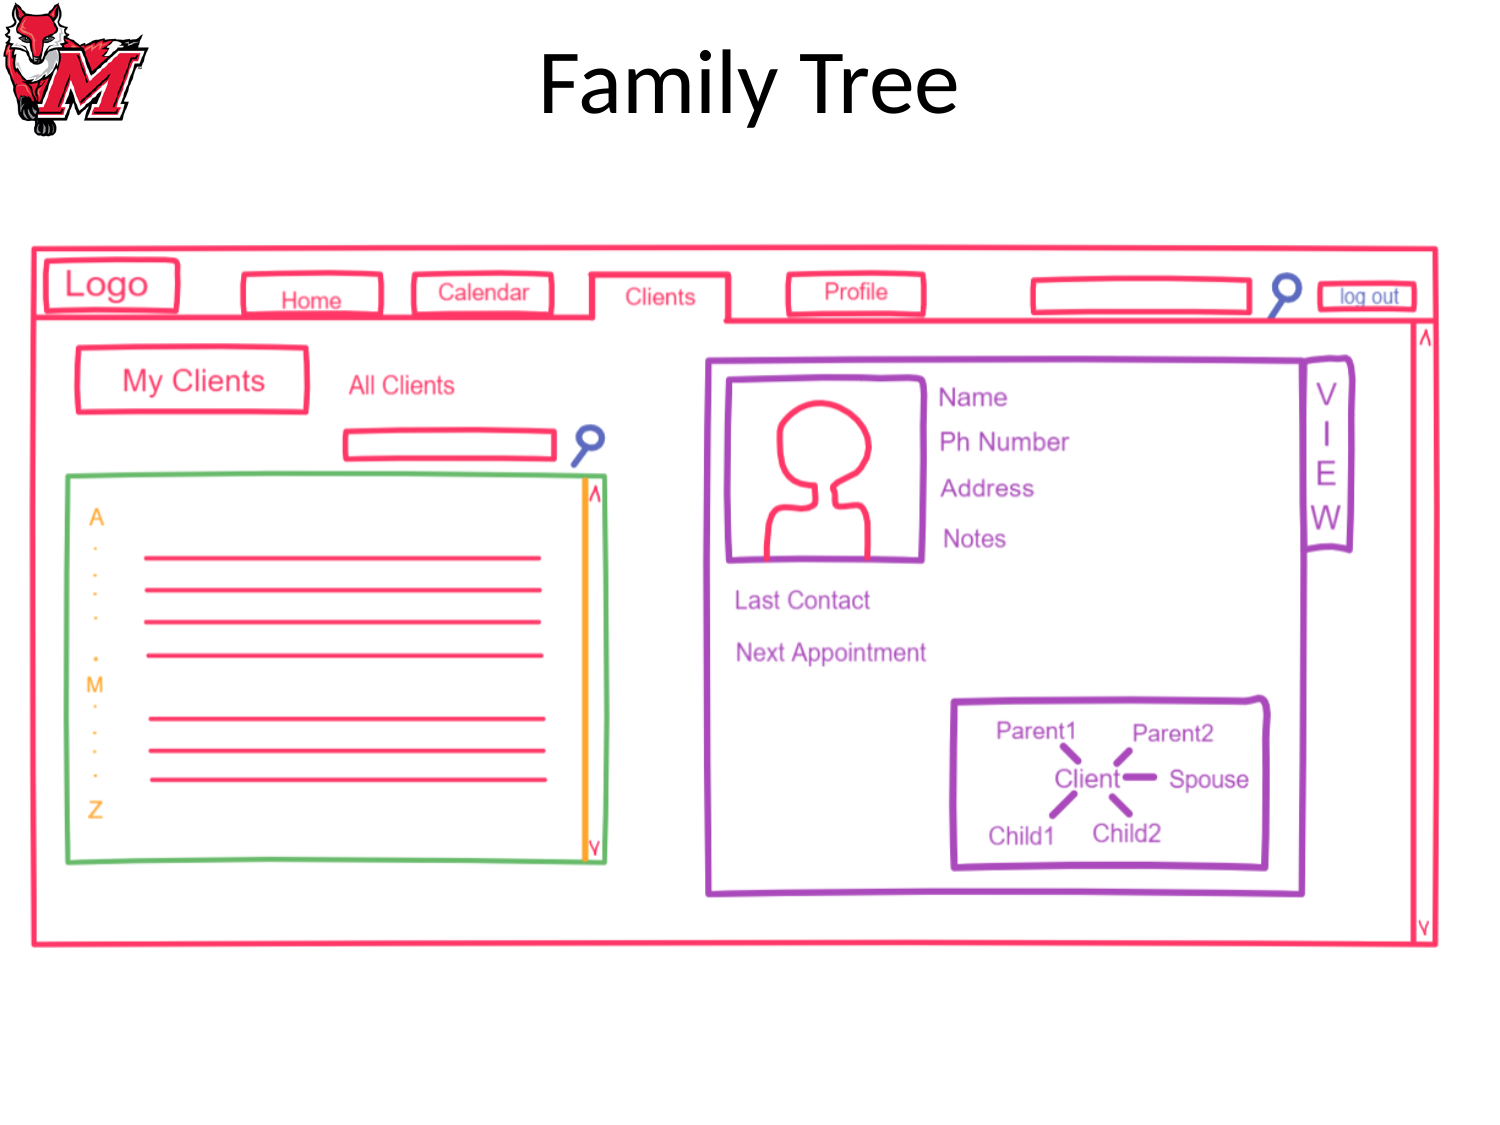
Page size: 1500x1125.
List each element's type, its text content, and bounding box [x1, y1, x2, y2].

picture [0, 0, 150, 138]
picture [0, 217, 1500, 987]
title Family Tree [75, 12, 1425, 142]
